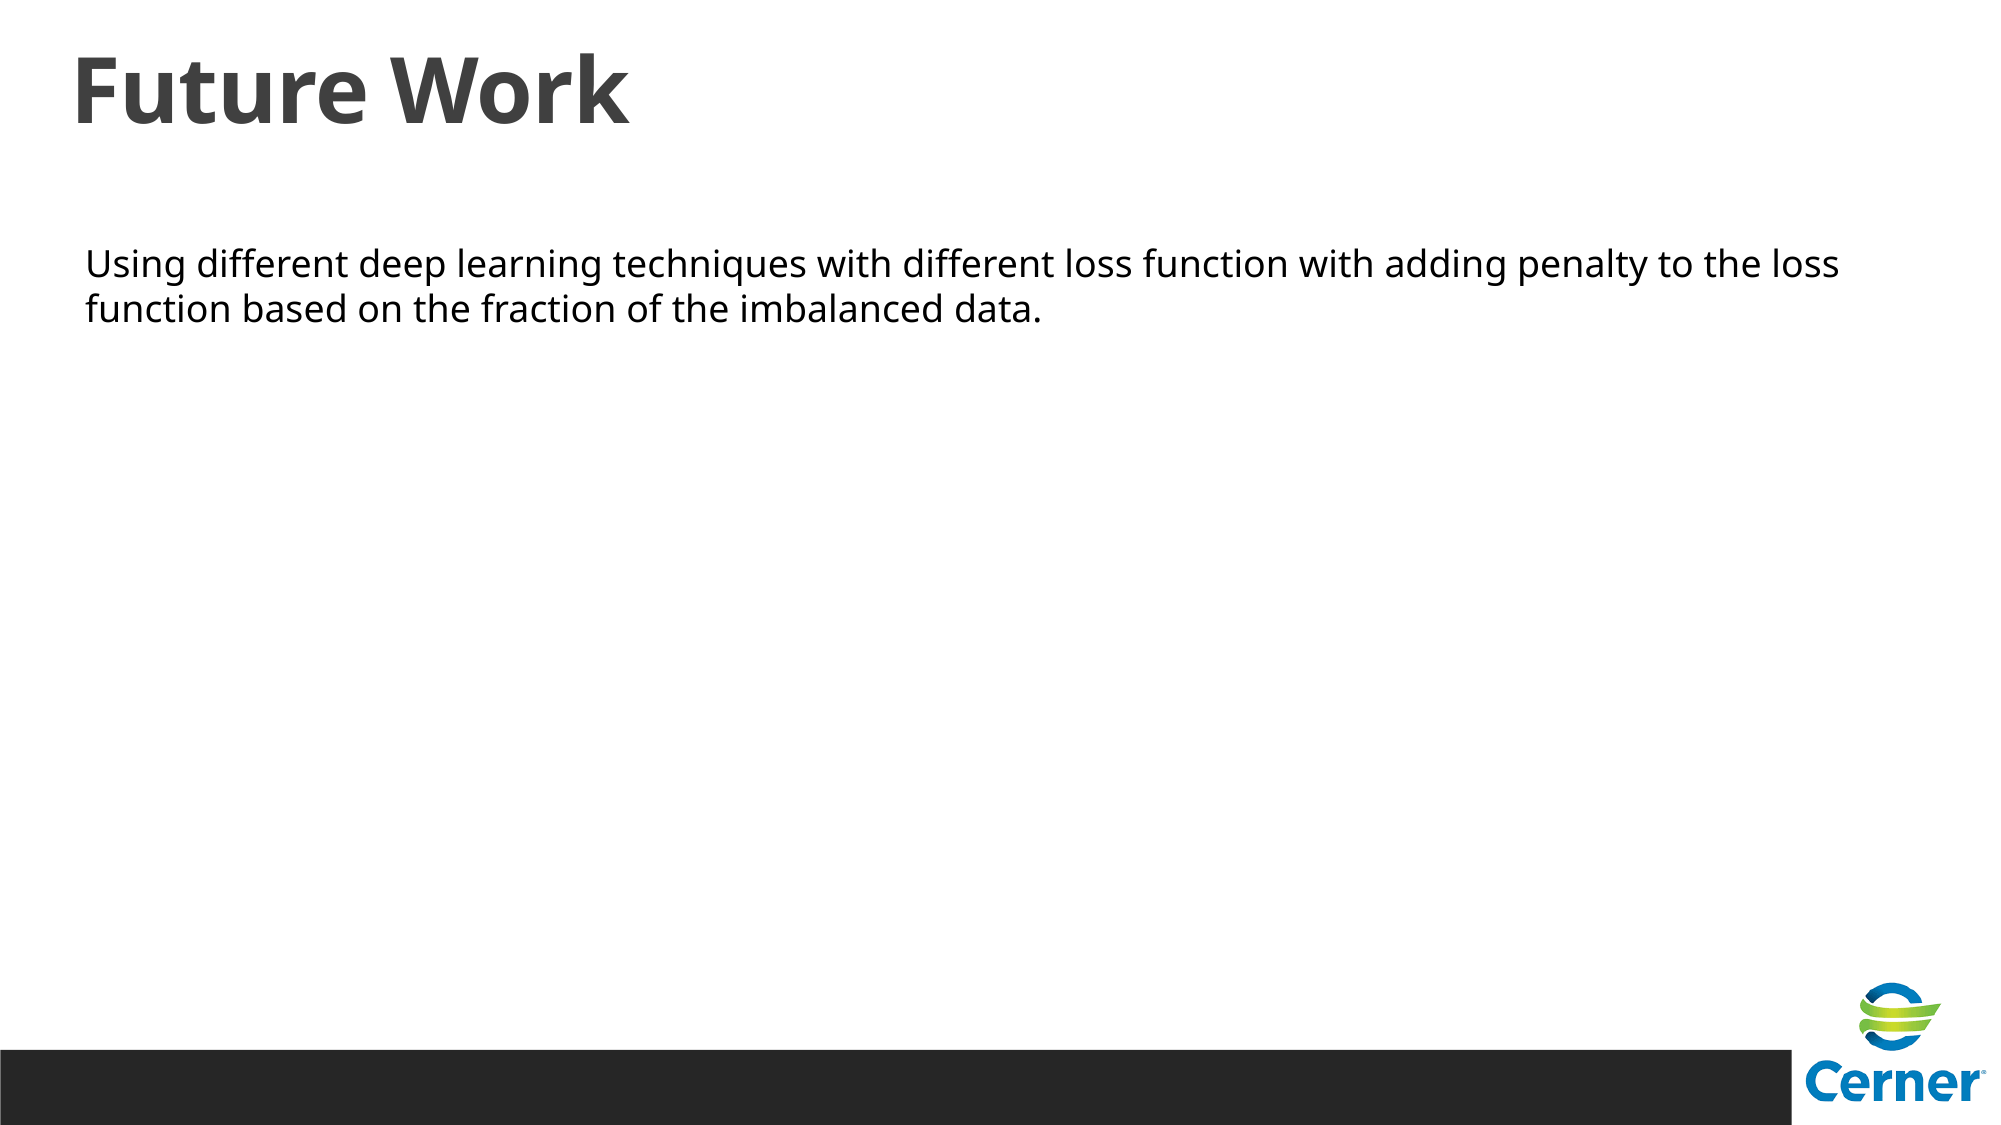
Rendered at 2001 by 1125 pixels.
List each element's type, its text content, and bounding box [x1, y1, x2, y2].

text_box Future Work [70, 44, 1829, 126]
picture [1791, 948, 2000, 1125]
text_box Using different deep learning techniques with different loss function with adding penalty to the loss function based on the fraction of the imbalanced data. [70, 232, 1964, 338]
